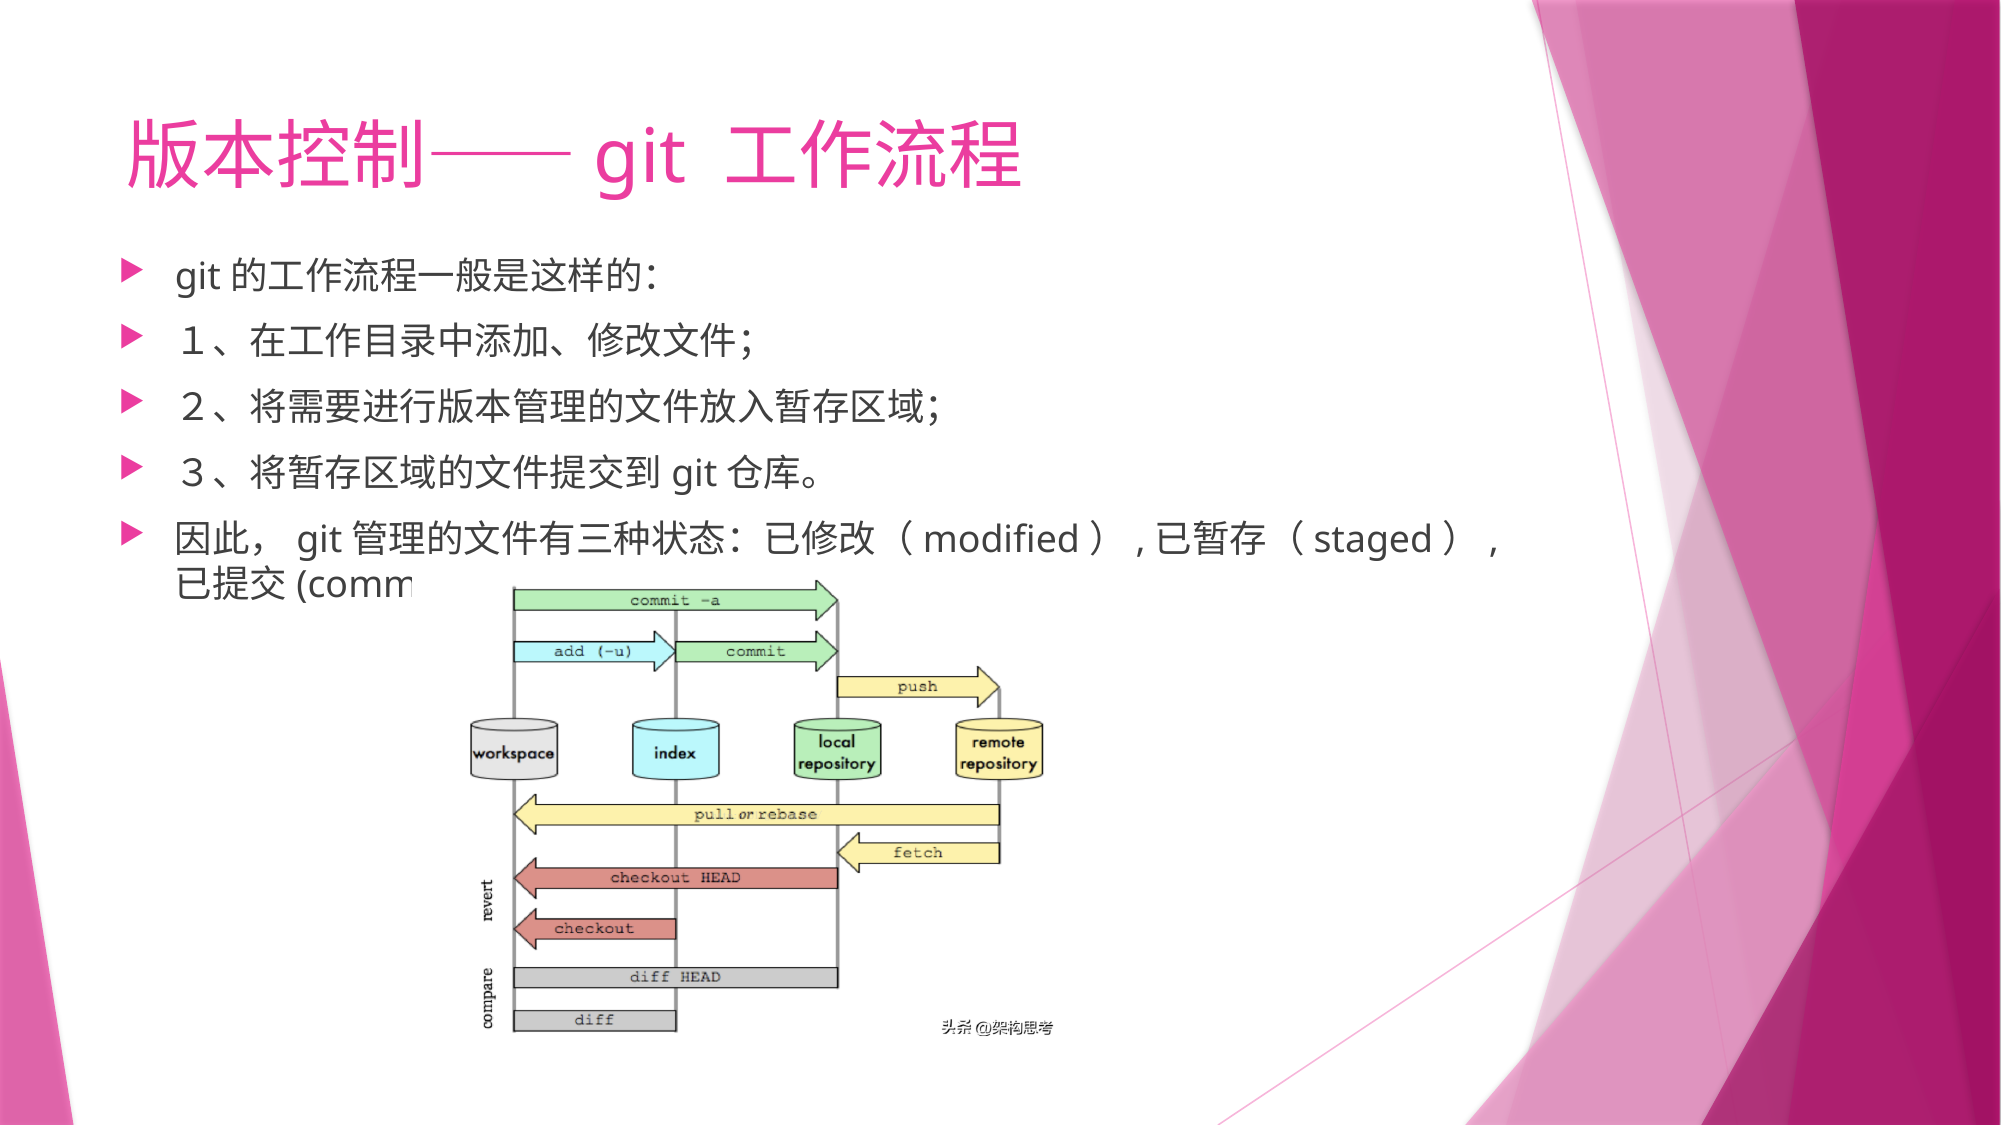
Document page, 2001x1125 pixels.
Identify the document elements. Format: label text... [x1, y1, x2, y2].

list git的工作流程一般是这样的： １、在工作目录中添加、修改文件； ２、将需要进行版本管理的文件放入暂存区域； ３、将暂存区域的文件提交到git仓库。 因此，git管理的文件有三种状态：已修改（modified）,已暂存（staged）,已提交(committed) [103, 244, 1514, 881]
title 版本控制——git 工作流程 [111, 99, 1522, 317]
picture [411, 561, 1091, 1053]
